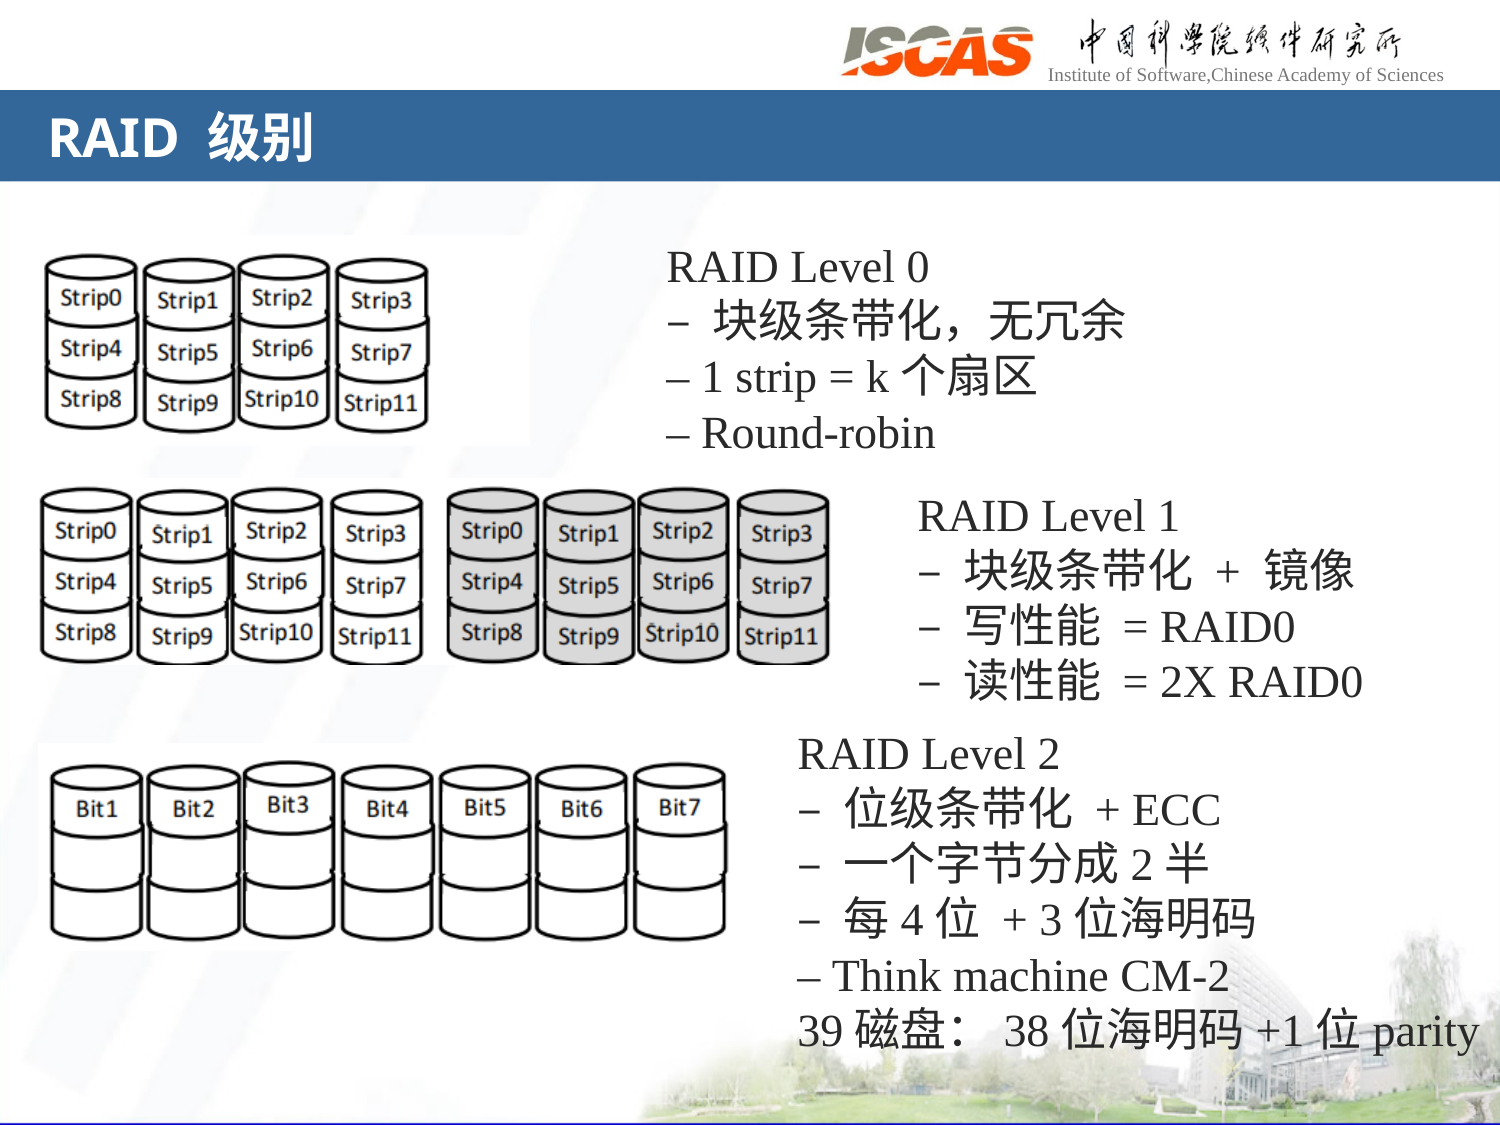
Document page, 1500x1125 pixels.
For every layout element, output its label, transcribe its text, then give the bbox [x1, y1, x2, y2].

picture [0, 182, 1500, 1125]
text_box RAID Level 2 ‒ 位级条带化 + ECC ‒ 一个字节分成2半 ‒ 每4位 + 3位海明码 ‒ Think machine CM-2 39磁盘：38位海明码+1位parity [782, 716, 1500, 1063]
picture [1077, 15, 1402, 71]
picture [837, 18, 1045, 87]
text_box RAID Level 0 ‒ 块级条带化，无冗余 ‒ 1 strip = k个扇区 ‒ Round-robin [651, 228, 1402, 465]
text_box RAID Level 1 ‒ 块级条带化 + 镜像 ‒ 写性能 = RAID0 ‒ 读性能 = 2X RAID0 [902, 478, 1500, 715]
title RAID 级别 [0, 89, 1500, 182]
